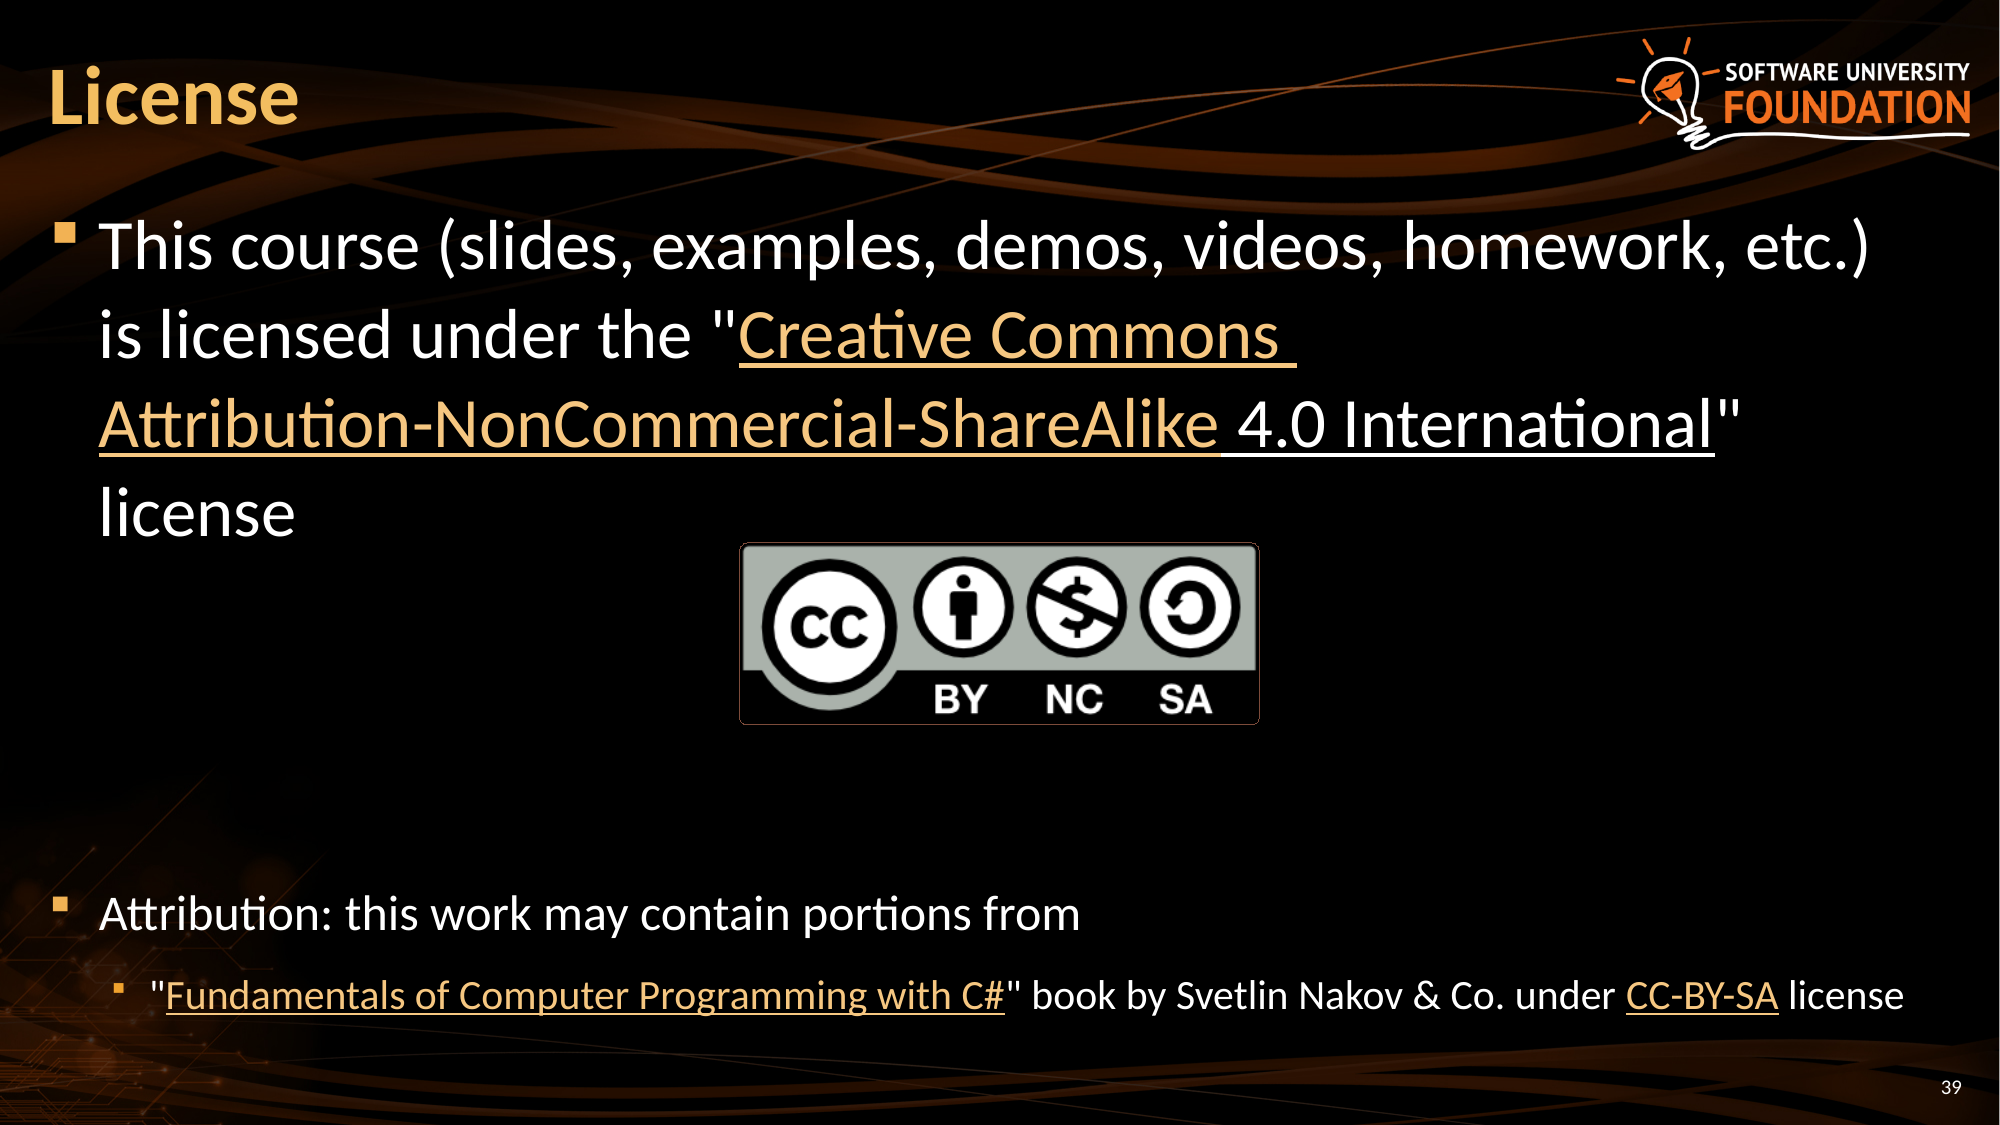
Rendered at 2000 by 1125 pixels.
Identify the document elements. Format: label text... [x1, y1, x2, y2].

title License [30, 6, 1602, 189]
picture [0, 0, 2000, 1125]
list This course (slides, examples, demos, videos, homework, etc.) is licensed under the "Creative Commons Attribution-NonCommercial-ShareAlike 4.0 International" license Attribution: this work may contain portions from "Fundamentals of Computer Programming with C#" book by Svetlin Nakov & Co. under CC-BY-SA license [31, 188, 1968, 1103]
slide_number 39 [1897, 1070, 1968, 1103]
